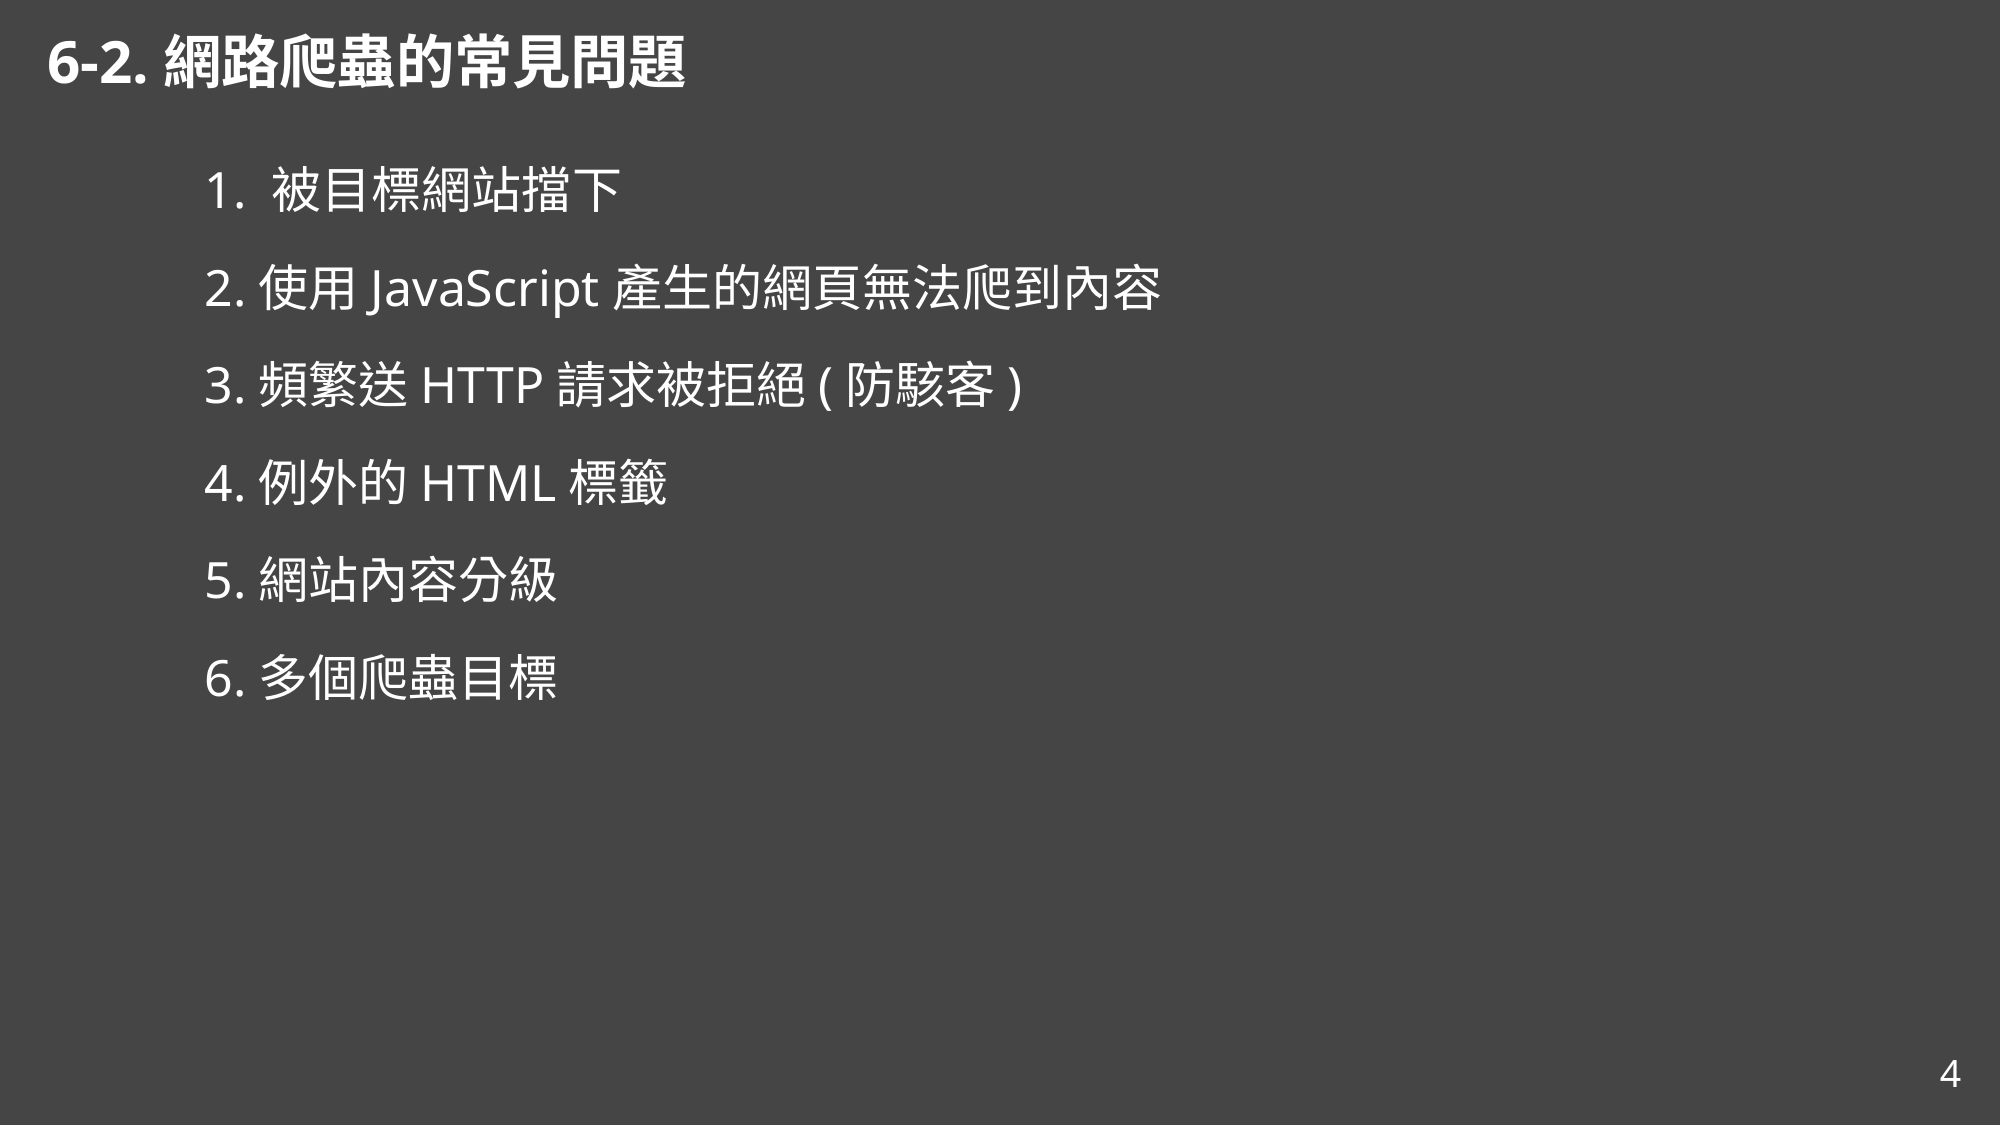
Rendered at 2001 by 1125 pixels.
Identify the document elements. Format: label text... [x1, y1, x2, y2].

text_box 6-2.網路爬蟲的常見問題 [32, 17, 848, 103]
text_box 1. 被目標網站擋下 2.使用JavaScript產生的網頁無法爬到內容 3.頻繁送HTTP請求被拒絕(防駭客) 4.例外的HTML標籤 5.網站內容分級 6.多個爬蟲目標 [190, 151, 1506, 714]
